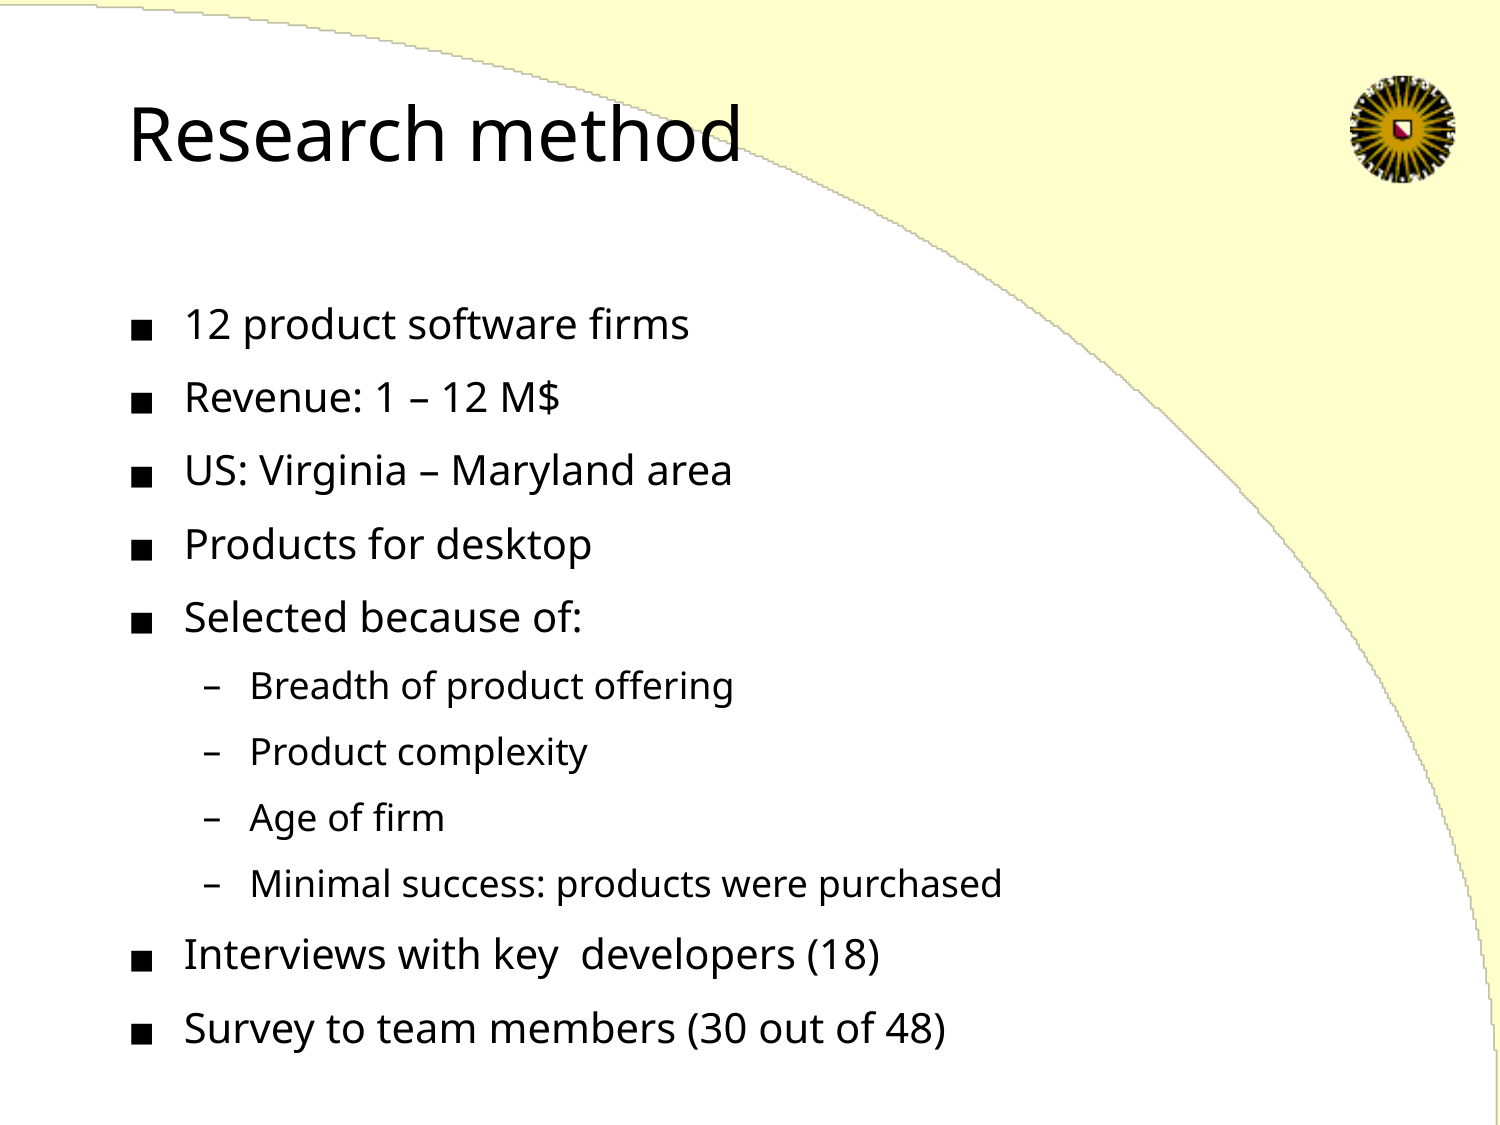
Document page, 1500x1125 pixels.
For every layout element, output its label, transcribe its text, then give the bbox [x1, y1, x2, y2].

title Research method [112, 37, 1325, 225]
list 12 product software firms Revenue: 1 – 12 M$ US: Virginia – Maryland area Products for desktop Selected because of: Breadth of product offering Product complexity Age of firm Minimal success: products were purchased Interviews with key developers (18) Survey to team members (30 out of 48) [112, 275, 1388, 1088]
picture [0, 3, 1500, 1125]
